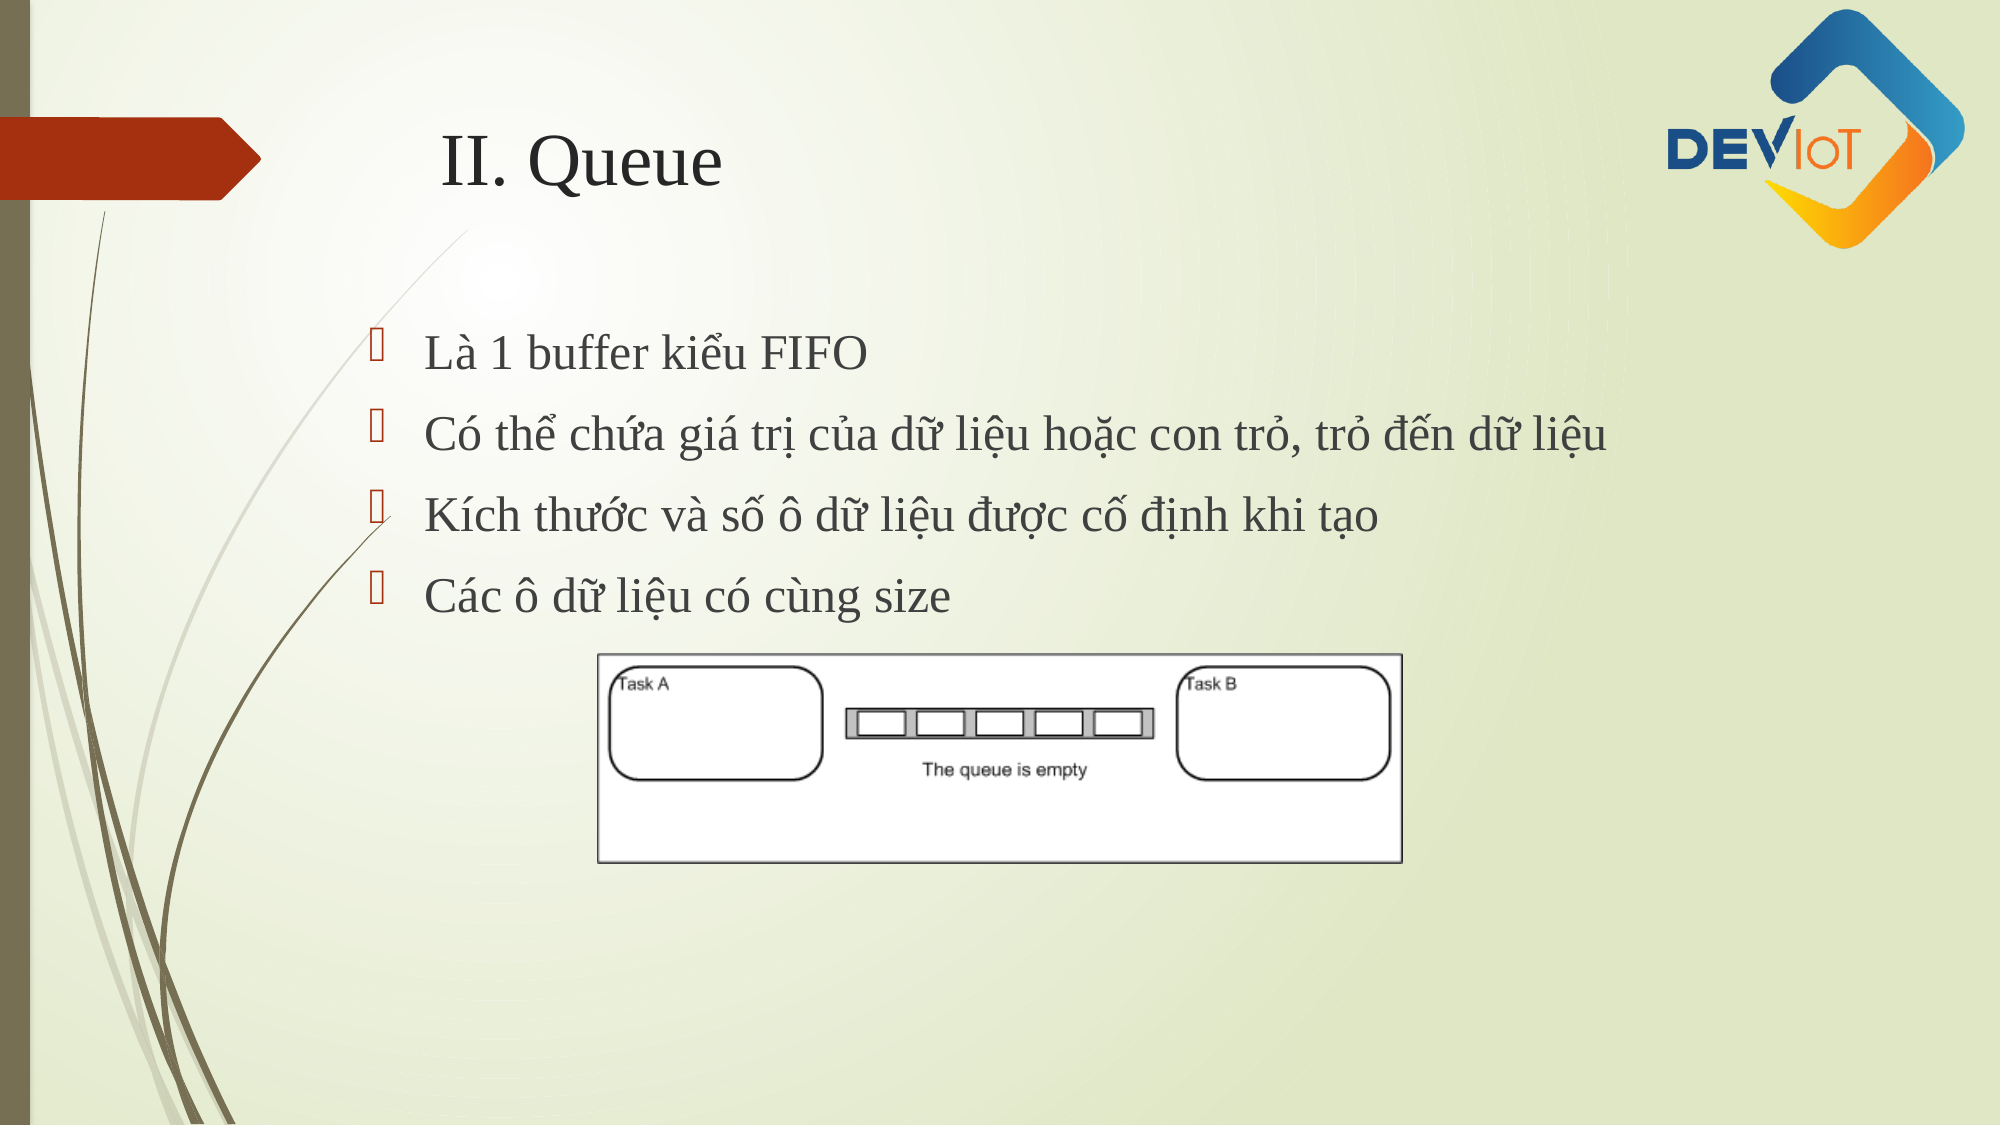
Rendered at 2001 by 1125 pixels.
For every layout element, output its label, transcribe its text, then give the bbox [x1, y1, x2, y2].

picture [1631, 0, 2000, 313]
list Là 1 buffer kiểu FIFO Có thể chứa giá trị của dữ liệu hoặc con trỏ, trỏ đến dữ liệu Kích thước và số ô dữ liệu được cố định khi tạo Các ô dữ liệu có cùng size [353, 312, 1816, 933]
picture [597, 653, 1403, 864]
title II. Queue [425, 102, 1627, 312]
